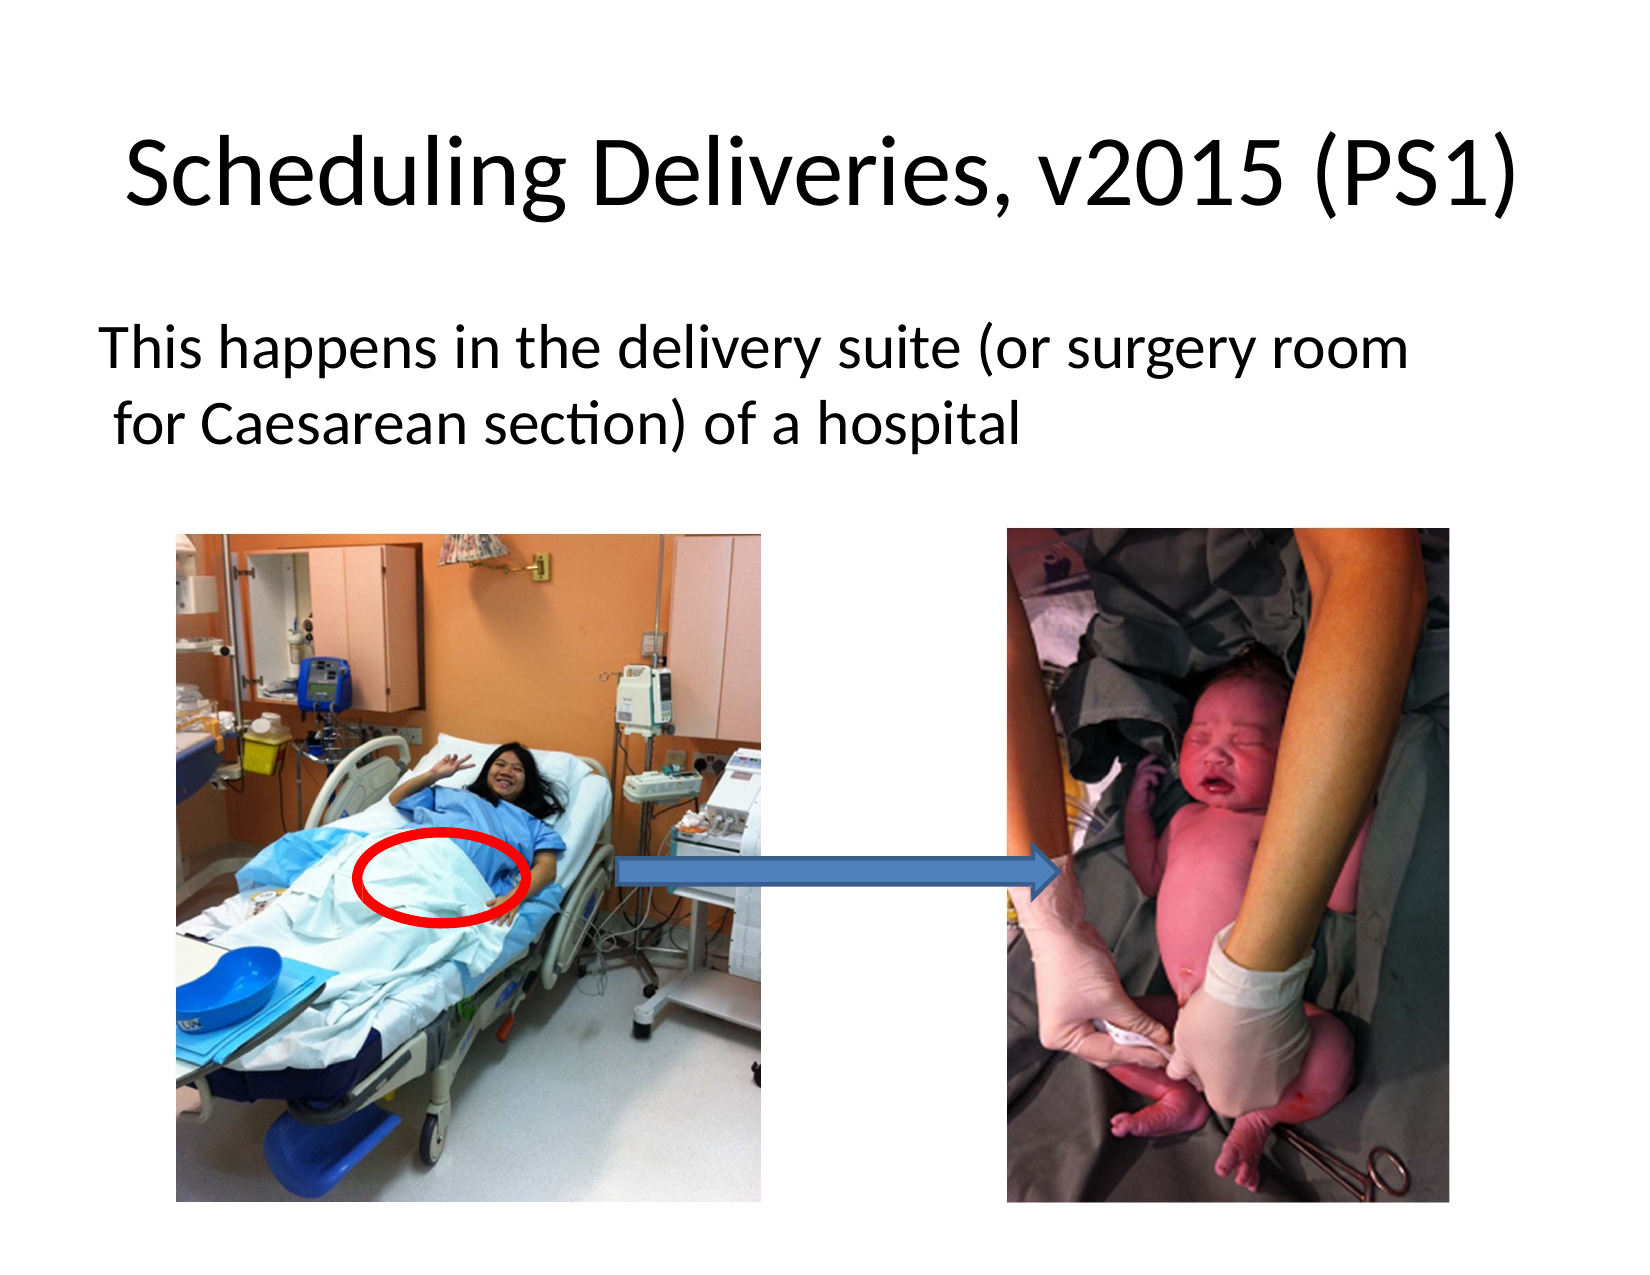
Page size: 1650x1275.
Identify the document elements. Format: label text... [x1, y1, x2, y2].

text_box [174, 532, 761, 1202]
text_box This happens in the delivery suite (or surgery room for Caesarean section) of a hospital [97, 303, 1424, 458]
text_box [352, 827, 532, 929]
text_box [1006, 527, 1450, 1203]
text_box [620, 853, 1055, 890]
text_box [614, 839, 1063, 904]
title Scheduling Deliveries, v2015 (PS1) [122, 104, 1528, 318]
